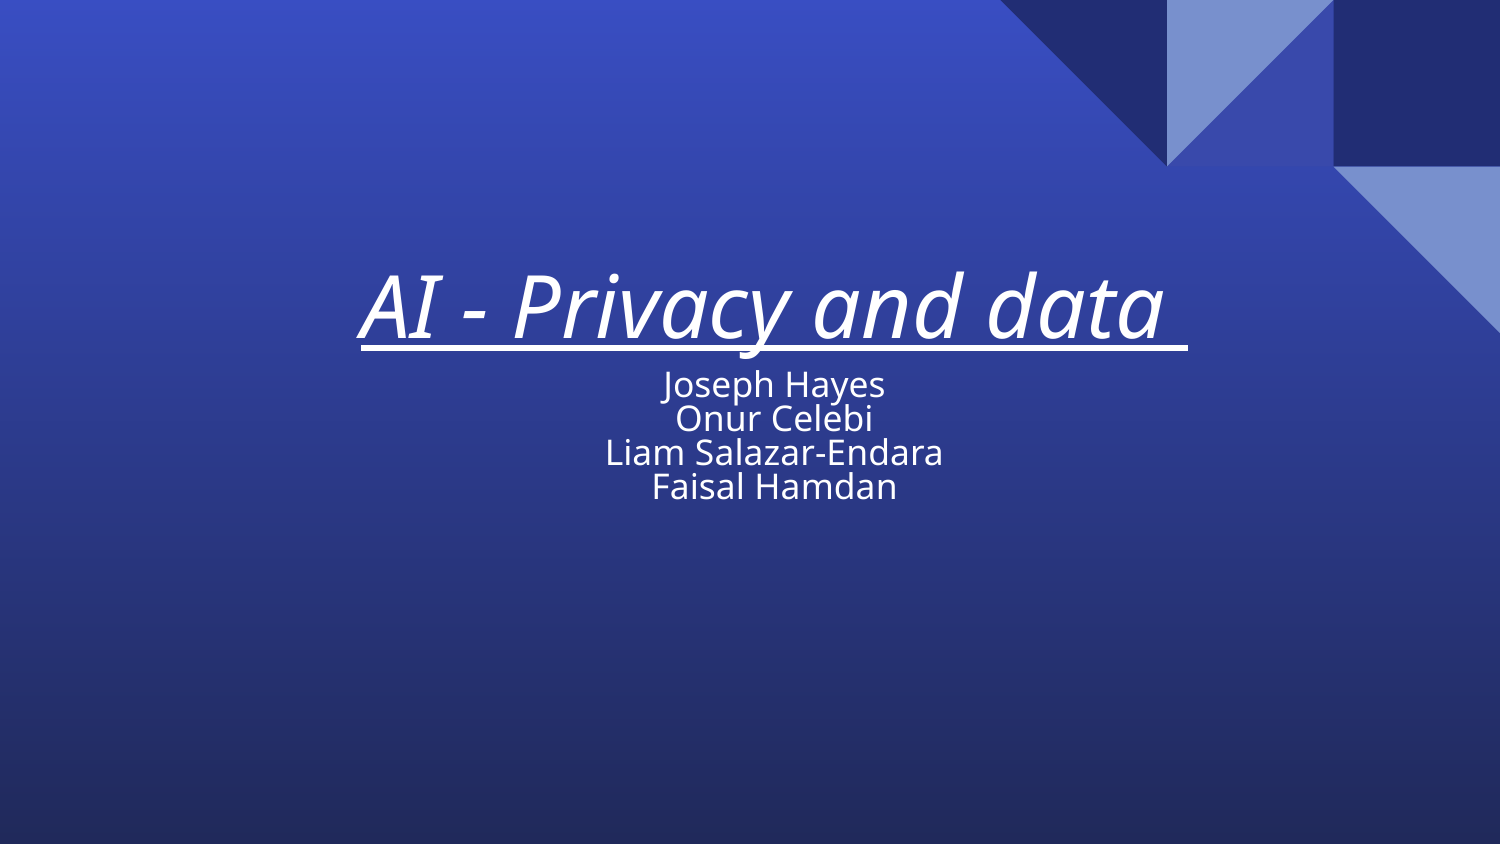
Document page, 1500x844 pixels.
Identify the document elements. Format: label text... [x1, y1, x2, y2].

subtitle Joseph Hayes Onur Celebi Liam Salazar-Endara Faisal Hamdan [585, 355, 964, 548]
title AI - Privacy and data [100, 233, 1449, 371]
